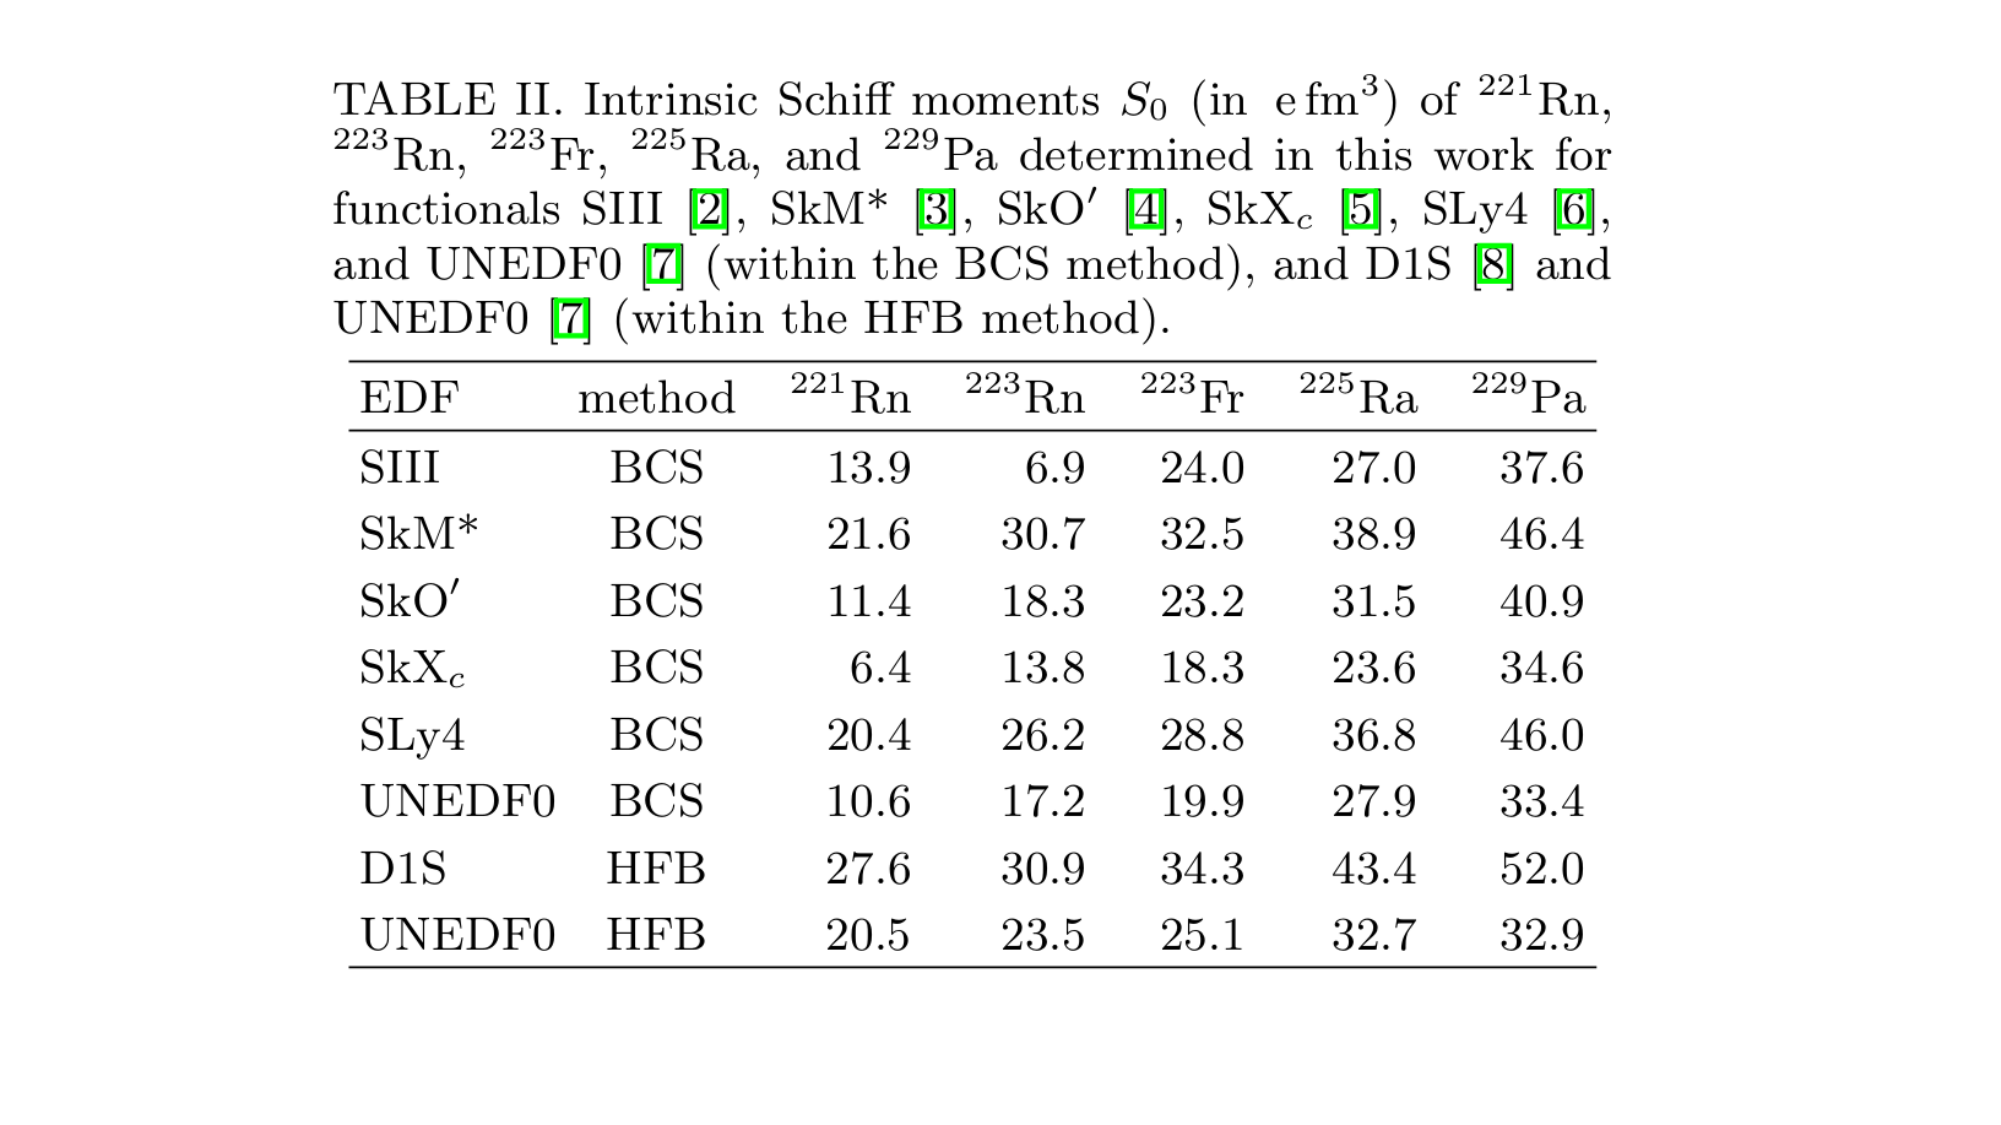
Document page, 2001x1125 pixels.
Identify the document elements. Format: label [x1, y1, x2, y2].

picture [314, 46, 1632, 989]
